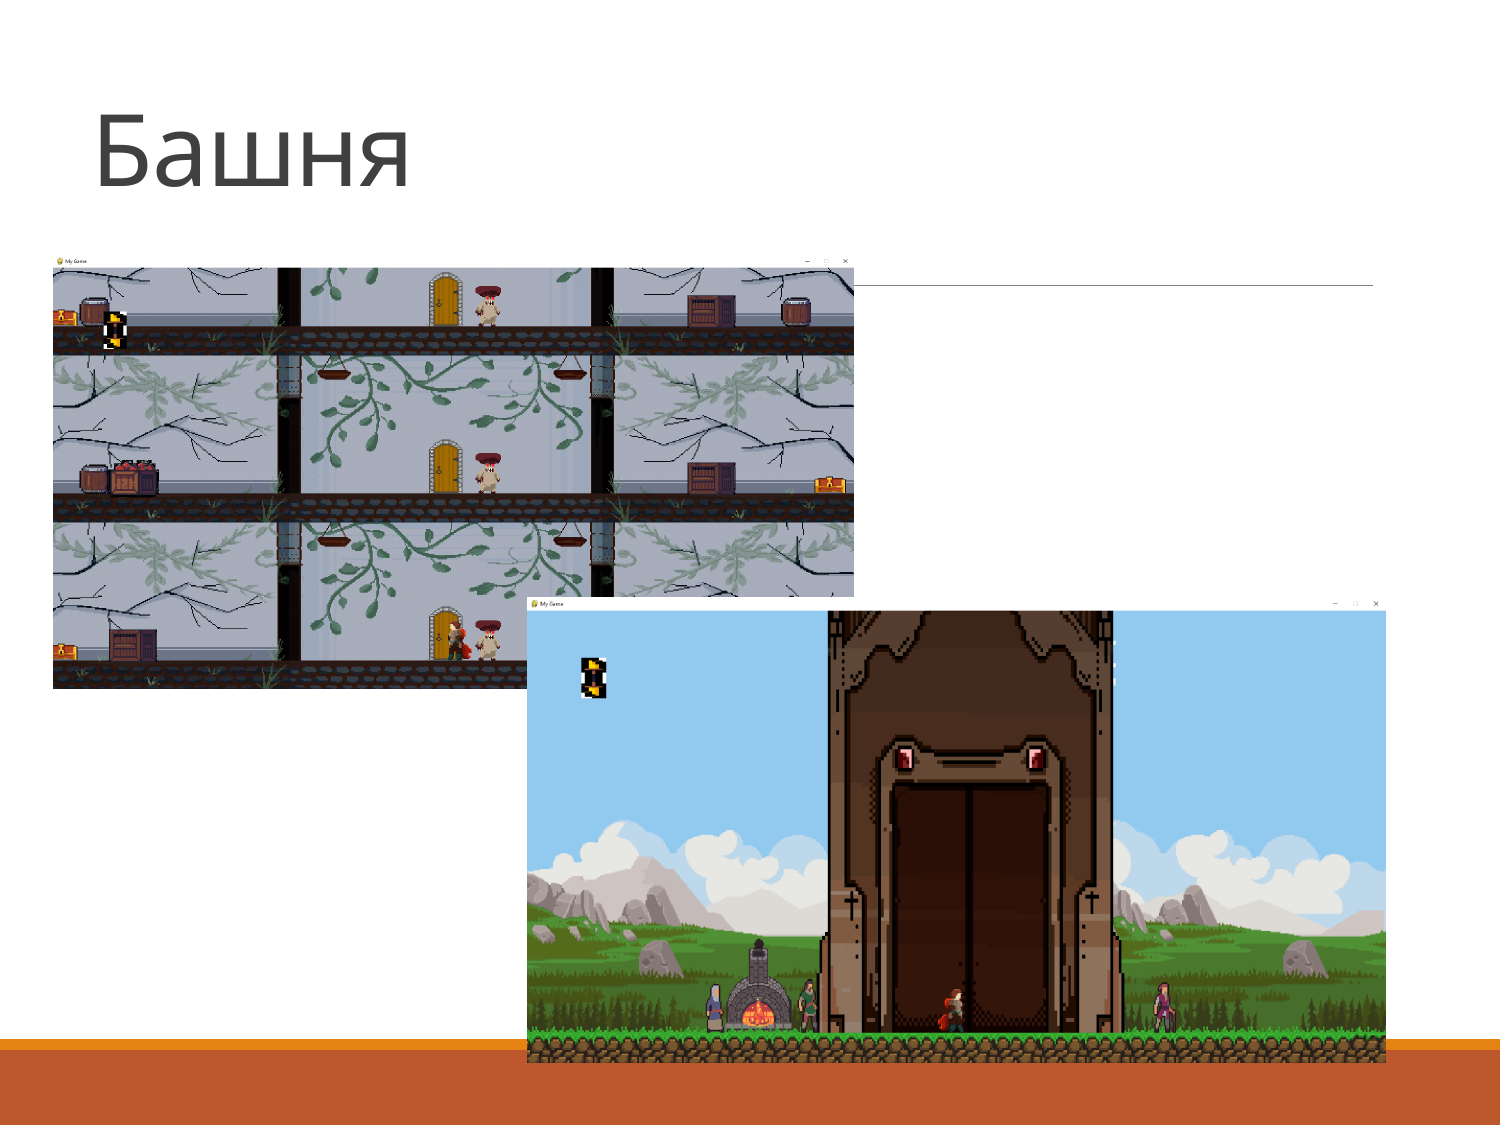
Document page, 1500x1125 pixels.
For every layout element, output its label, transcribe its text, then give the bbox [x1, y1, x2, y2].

title Башня [76, 42, 1315, 215]
picture [52, 254, 1386, 1063]
